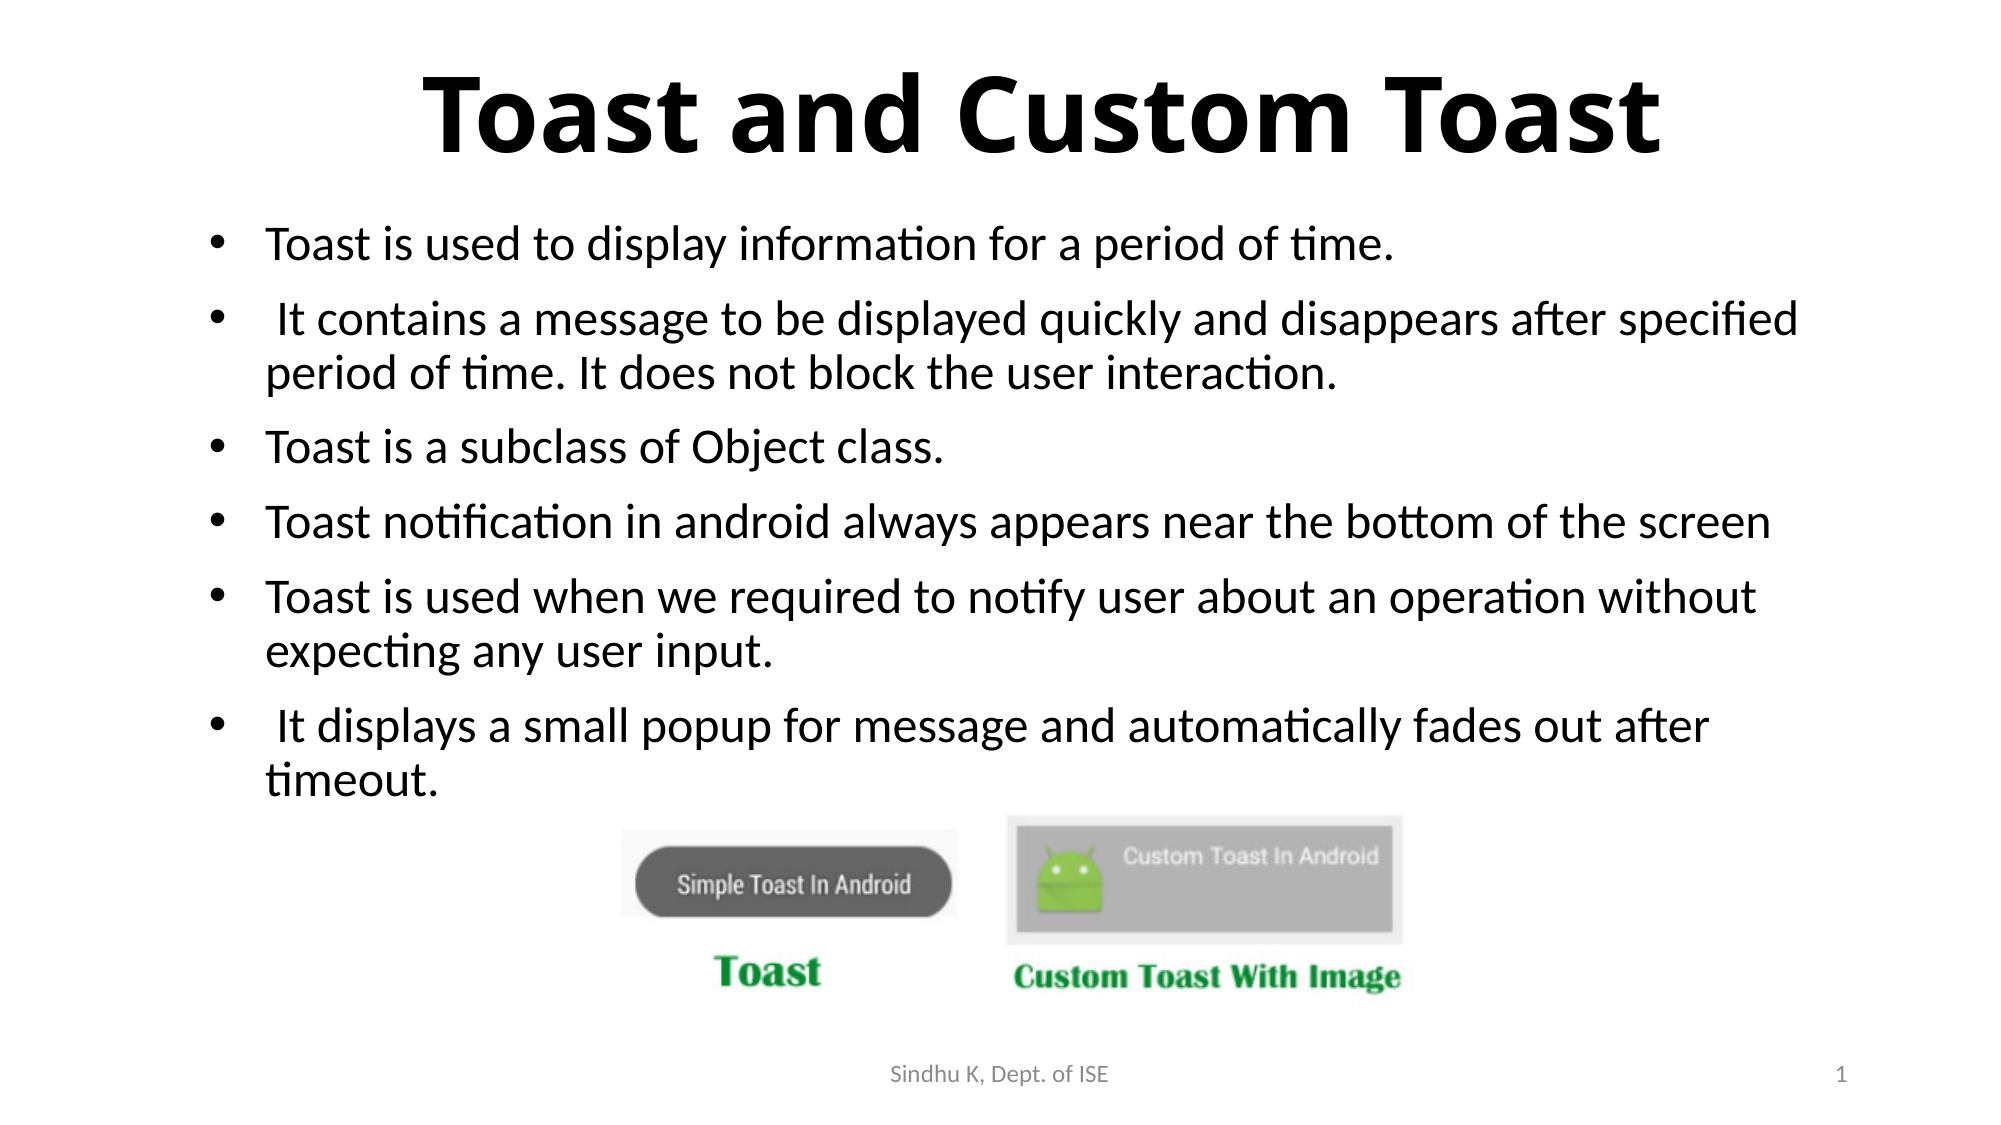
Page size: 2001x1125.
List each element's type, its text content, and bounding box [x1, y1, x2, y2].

slide_number 1 [1412, 1042, 1863, 1103]
footer Sindhu K, Dept. of ISE [662, 1042, 1338, 1103]
title Toast and Custom Toast [193, 53, 1891, 183]
subtitle Toast is used to display information for a period of time. It contains a message to be displayed quickly and disappears after specified period of time. It does not block the user interaction. Toast is a subclass of Object class. Toast notification in android always appears near the bottom of the screen Toast is used when we required to notify user about an operation without expecting any user input. It displays a small popup for message and automatically fades out after timeout. [193, 209, 1842, 1067]
picture [559, 771, 1499, 1022]
